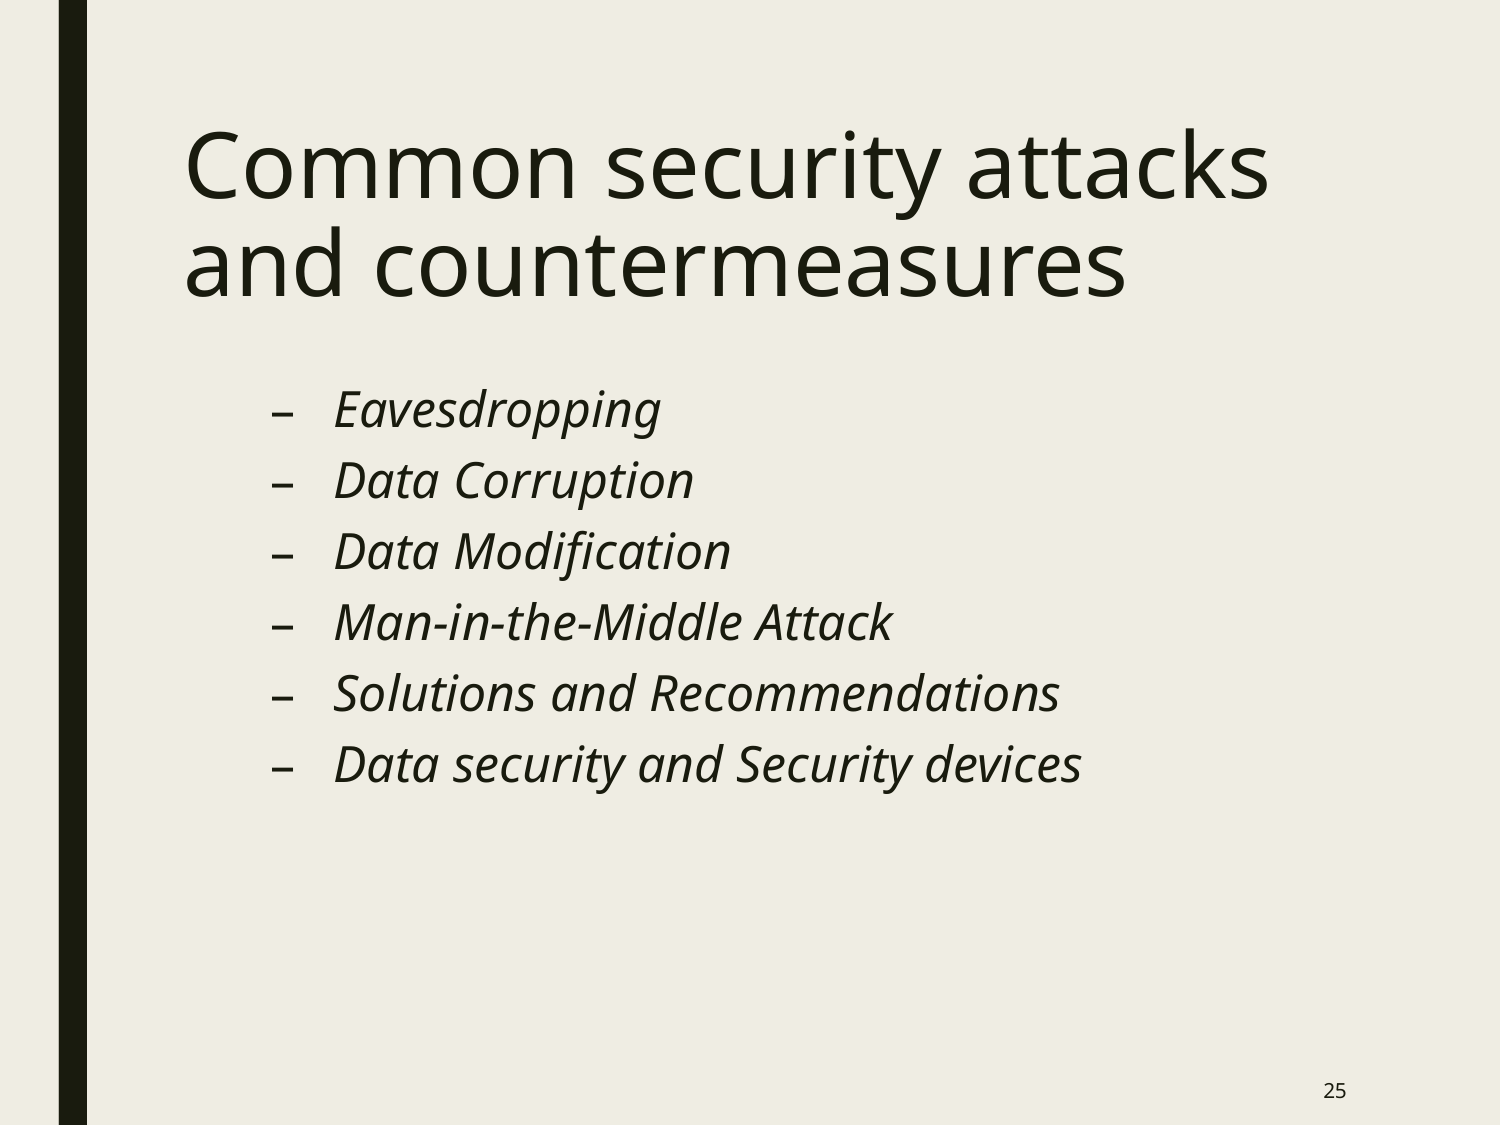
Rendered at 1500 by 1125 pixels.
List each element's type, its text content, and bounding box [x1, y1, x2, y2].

list Eavesdropping Data Corruption Data Modification Man-in-the-Middle Attack Solutions and Recommendations Data security and Security devices [168, 375, 1351, 963]
slide_number 25 [1165, 1058, 1362, 1125]
title Common security attacks and countermeasures [168, 112, 1351, 357]
